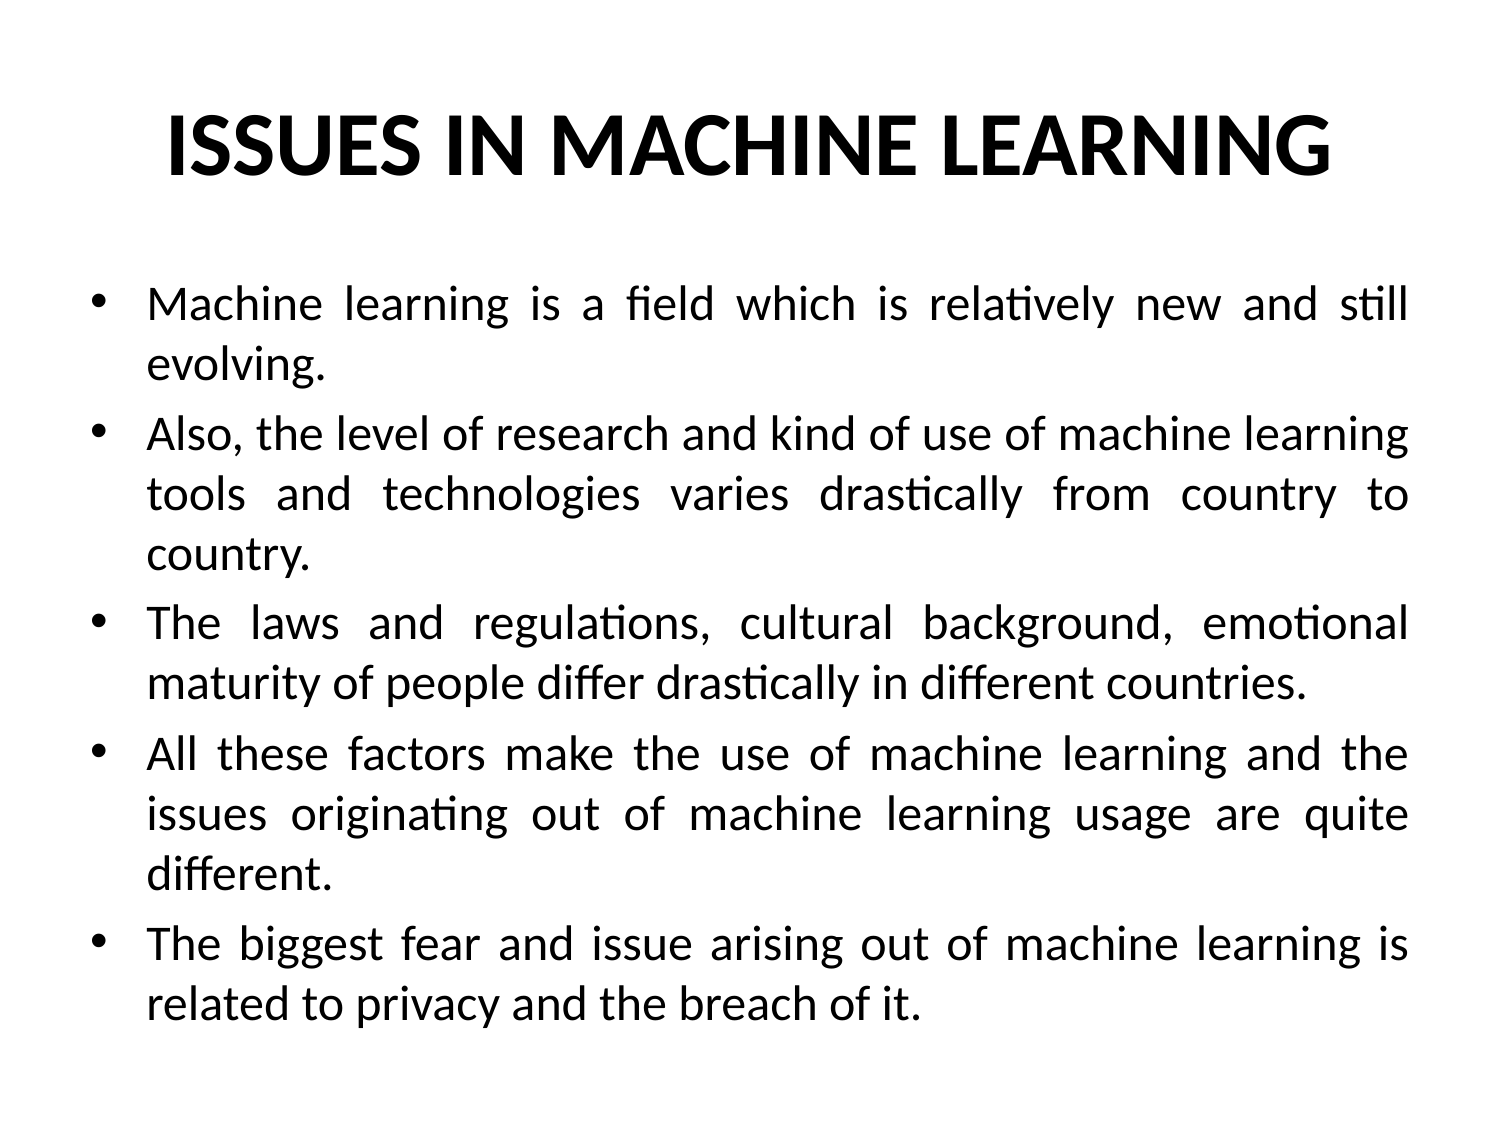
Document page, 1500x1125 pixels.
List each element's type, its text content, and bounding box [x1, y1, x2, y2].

list Machine learning is a field which is relatively new and still evolving. Also, the level of research and kind of use of machine learning tools and technologies varies drastically from country to country. The laws and regulations, cultural background, emotional maturity of people differ drastically in different countries. All these factors make the use of machine learning and the issues originating out of machine learning usage are quite different. The biggest fear and issue arising out of machine learning is related to privacy and the breach of it. [75, 262, 1425, 1005]
title ISSUES IN MACHINE LEARNING [75, 45, 1425, 233]
